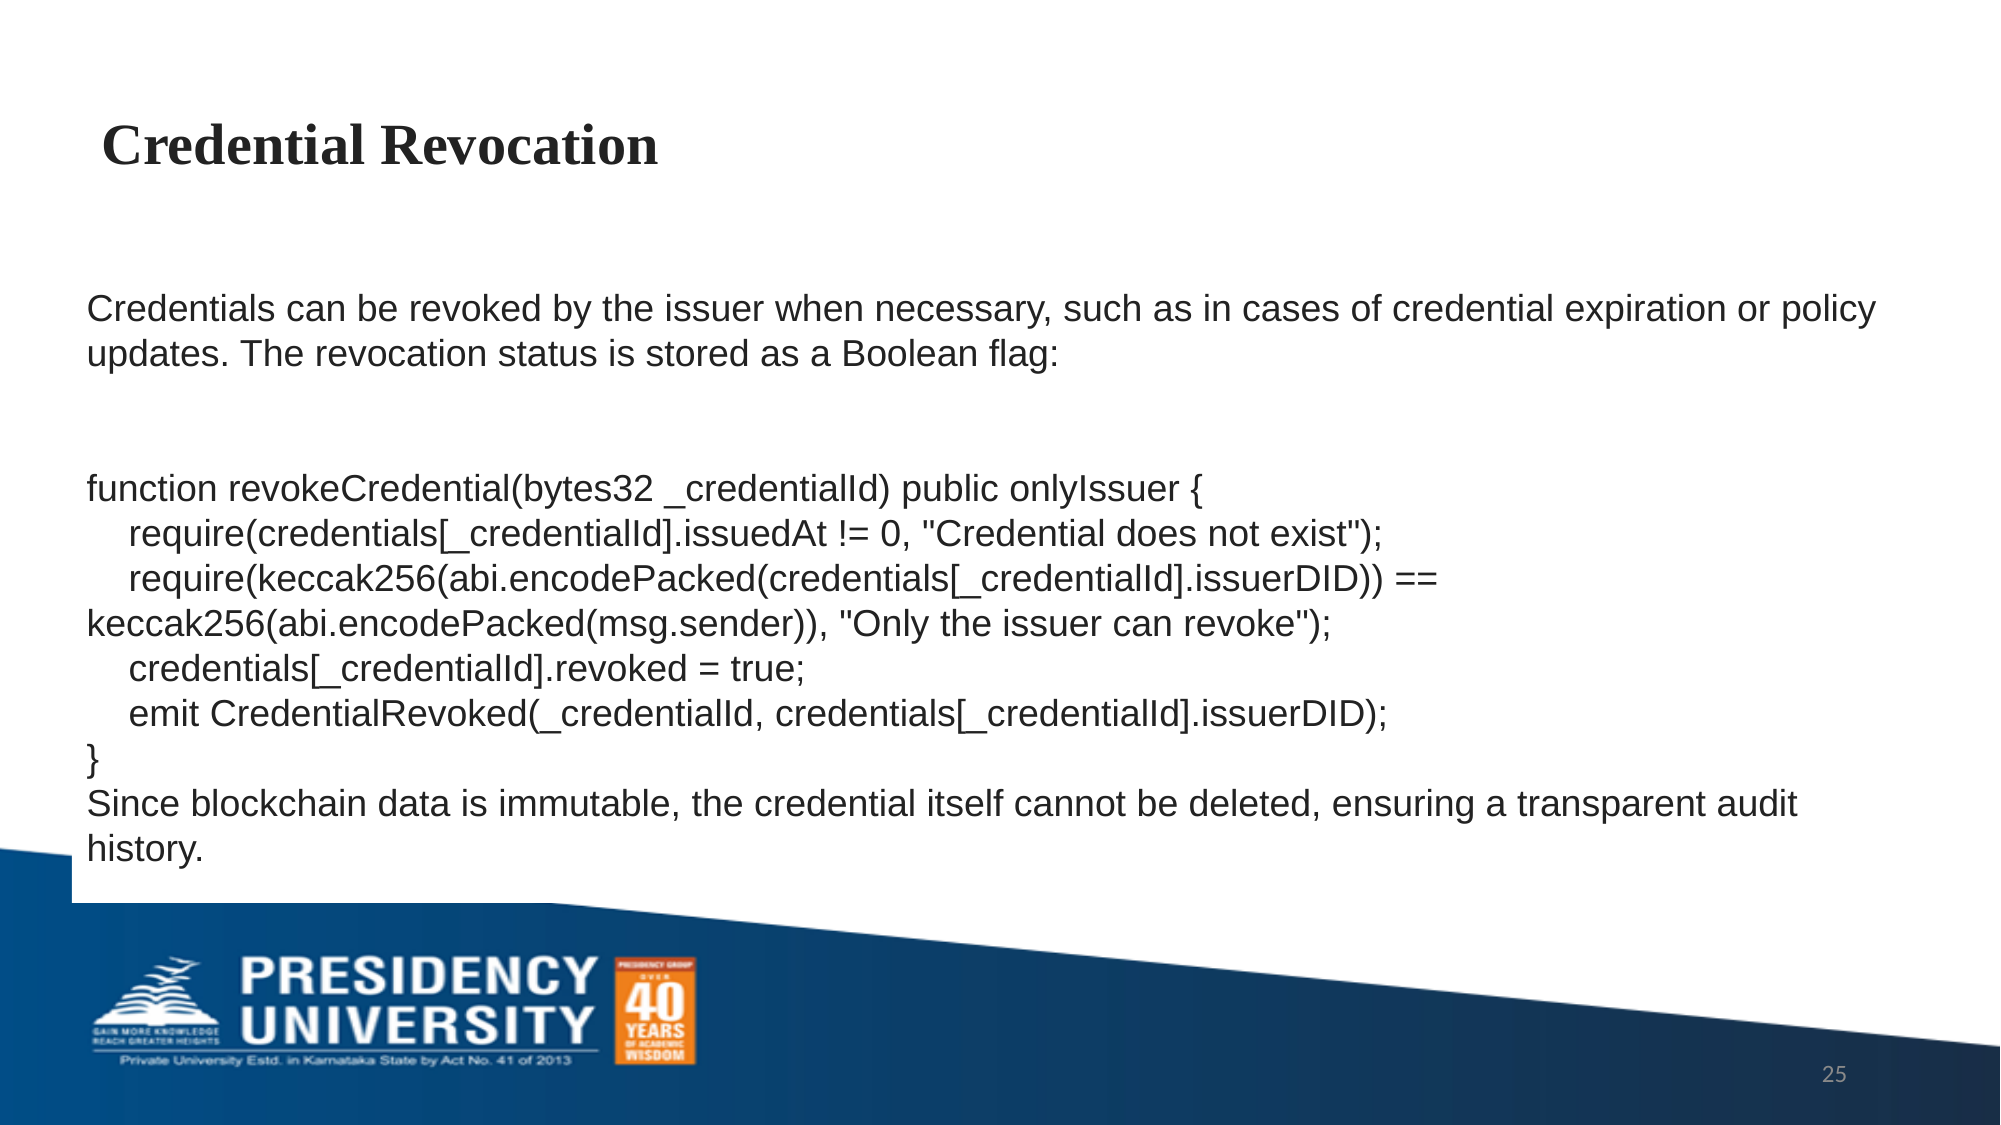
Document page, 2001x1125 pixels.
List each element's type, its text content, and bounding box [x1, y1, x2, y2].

picture [0, 845, 2000, 1125]
title Credential Revocation [71, 59, 1863, 233]
slide_number 25 [1412, 1042, 1863, 1103]
list Credentials can be revoked by the issuer when necessary, such as in cases of credential expiration or policy updates. The revocation status is stored as a Boolean flag: function revokeCredential(bytes32 _credentialId) public onlyIssuer { require(credentials[_credentialId].issuedAt != 0, "Credential does not exist"); require(keccak256(abi.encodePacked(credentials[_credentialId].issuerDID)) == keccak256(abi.encodePacked(msg.sender)), "Only the issuer can revoke"); credentials[_credentialId].revoked = true; emit CredentialRevoked(_credentialId, credentials[_credentialId].issuerDID); } Since blockchain data is immutable, the credential itself cannot be deleted, ensuring a transparent audit history. [71, 250, 1898, 903]
